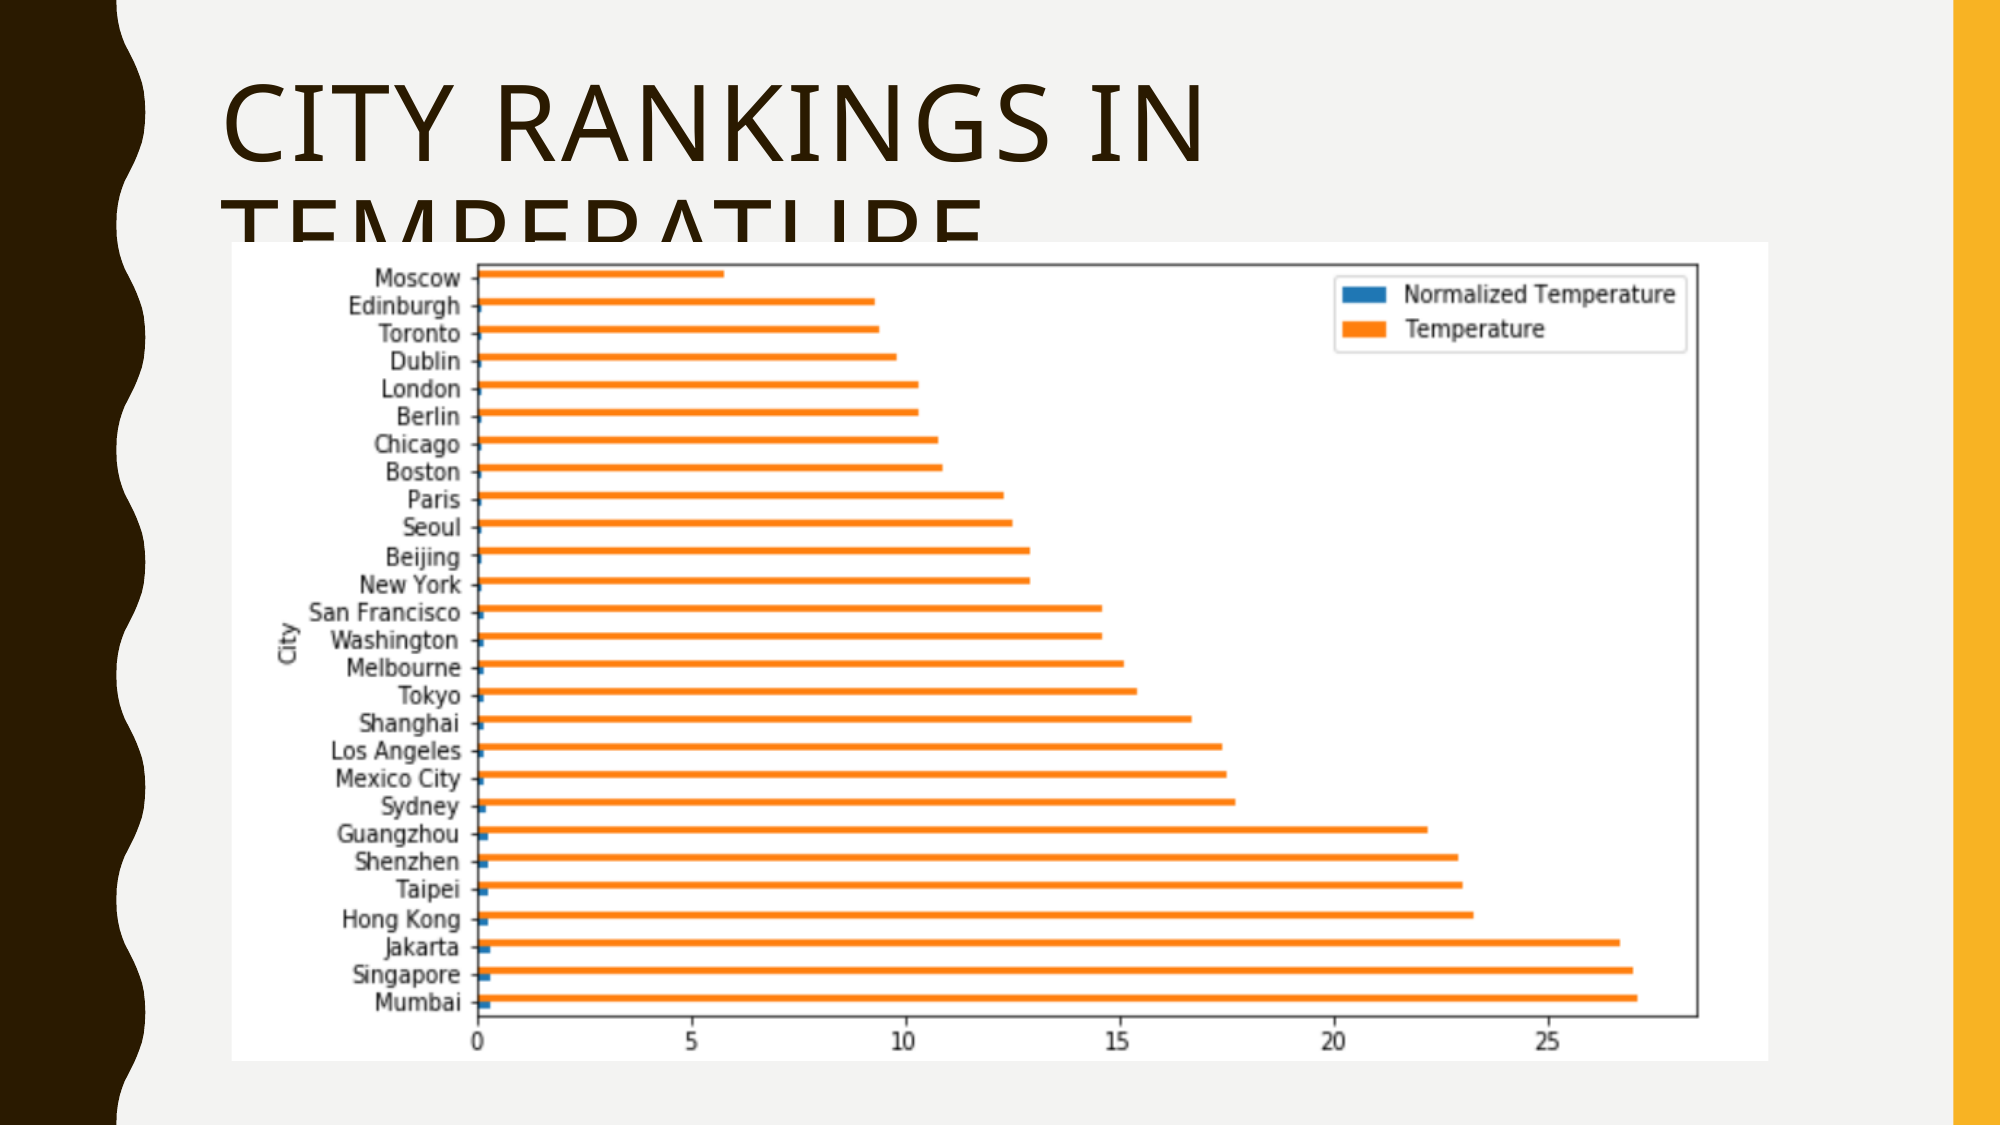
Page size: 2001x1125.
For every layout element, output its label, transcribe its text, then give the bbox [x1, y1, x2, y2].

picture [231, 242, 1769, 1061]
title City Rankings in temperature [205, 62, 1875, 226]
